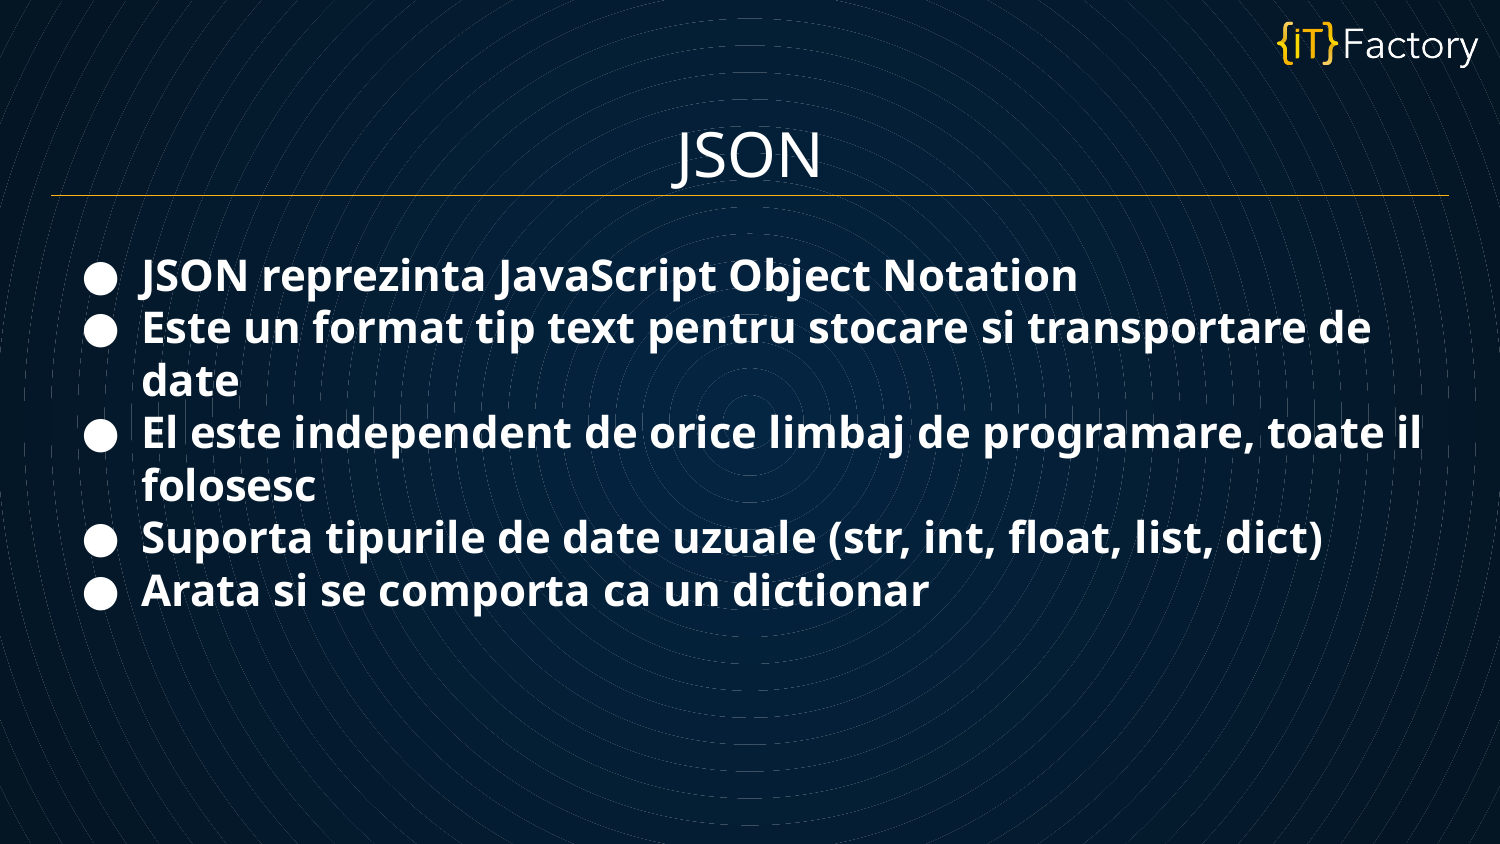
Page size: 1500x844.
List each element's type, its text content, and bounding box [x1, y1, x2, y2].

text_box JSON reprezinta JavaScript Object Notation Este un format tip text pentru stocare si transportare de date El este independent de orice limbaj de programare, toate il folosesc Suporta tipurile de date uzuale (str, int, float, list, dict) Arata si se comporta ca un dictionar [51, 232, 1449, 735]
title JSON [51, 105, 1449, 195]
picture [1277, 16, 1479, 73]
title JSON [51, 202, 1449, 206]
